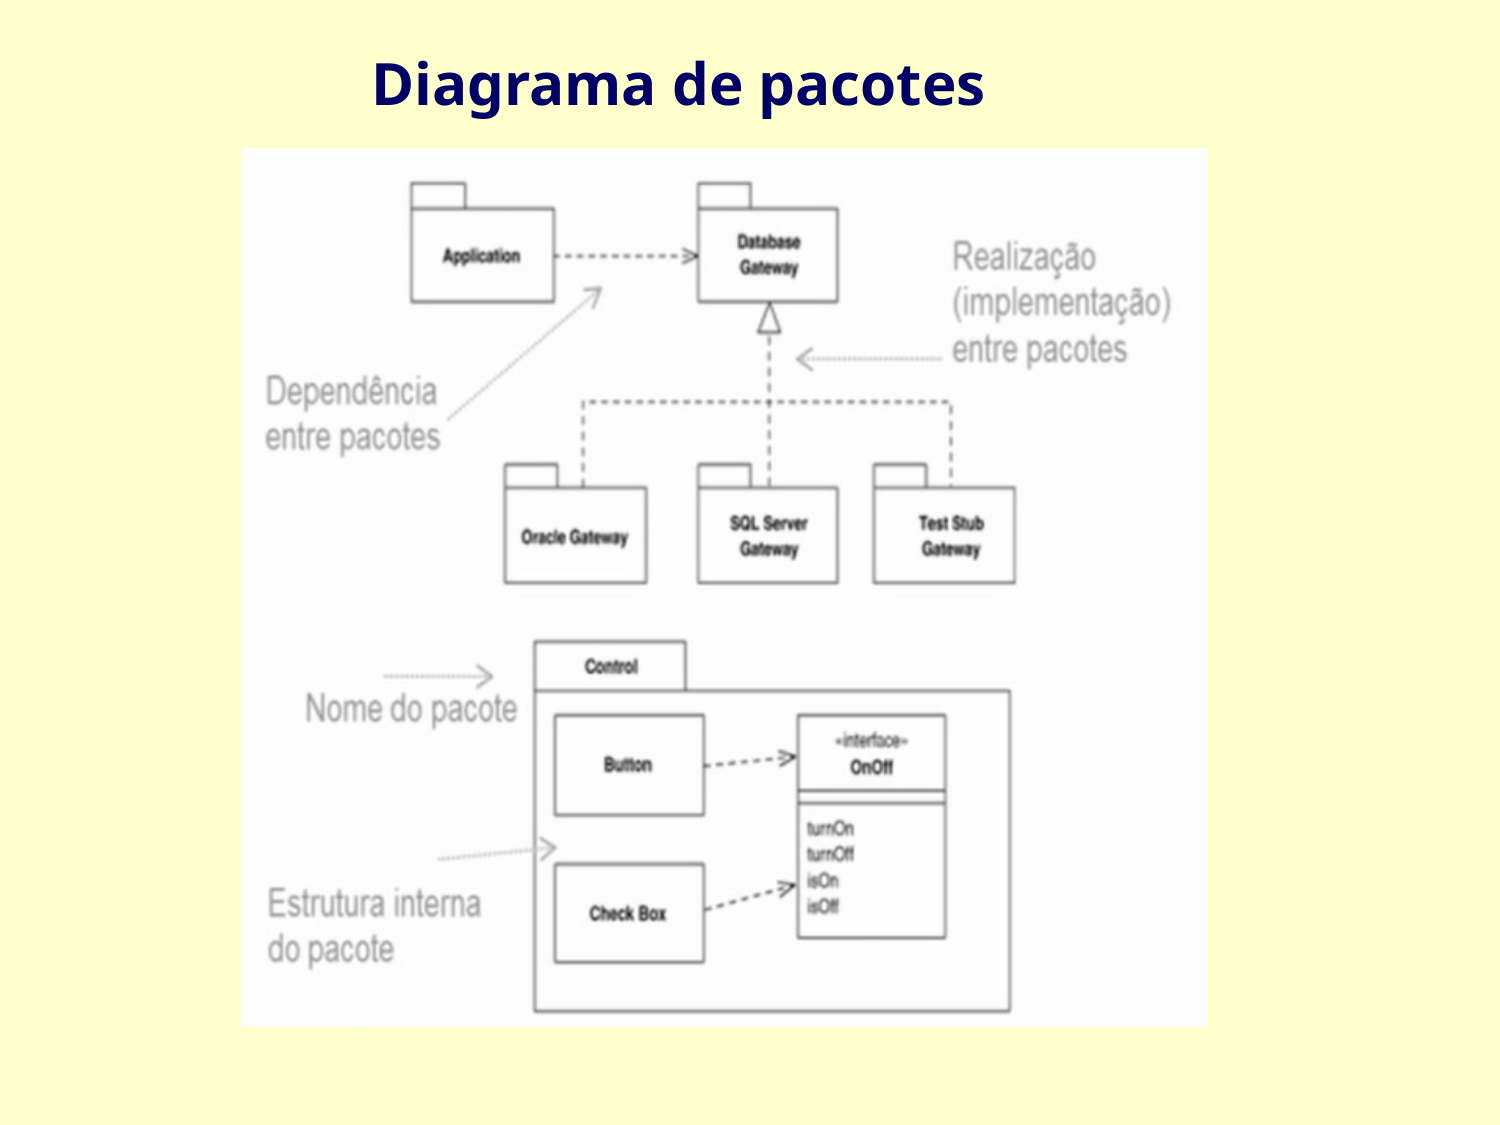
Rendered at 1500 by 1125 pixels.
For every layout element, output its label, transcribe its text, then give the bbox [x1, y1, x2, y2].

picture [242, 148, 1208, 1028]
text_box Diagrama de pacotes [41, 39, 1317, 117]
